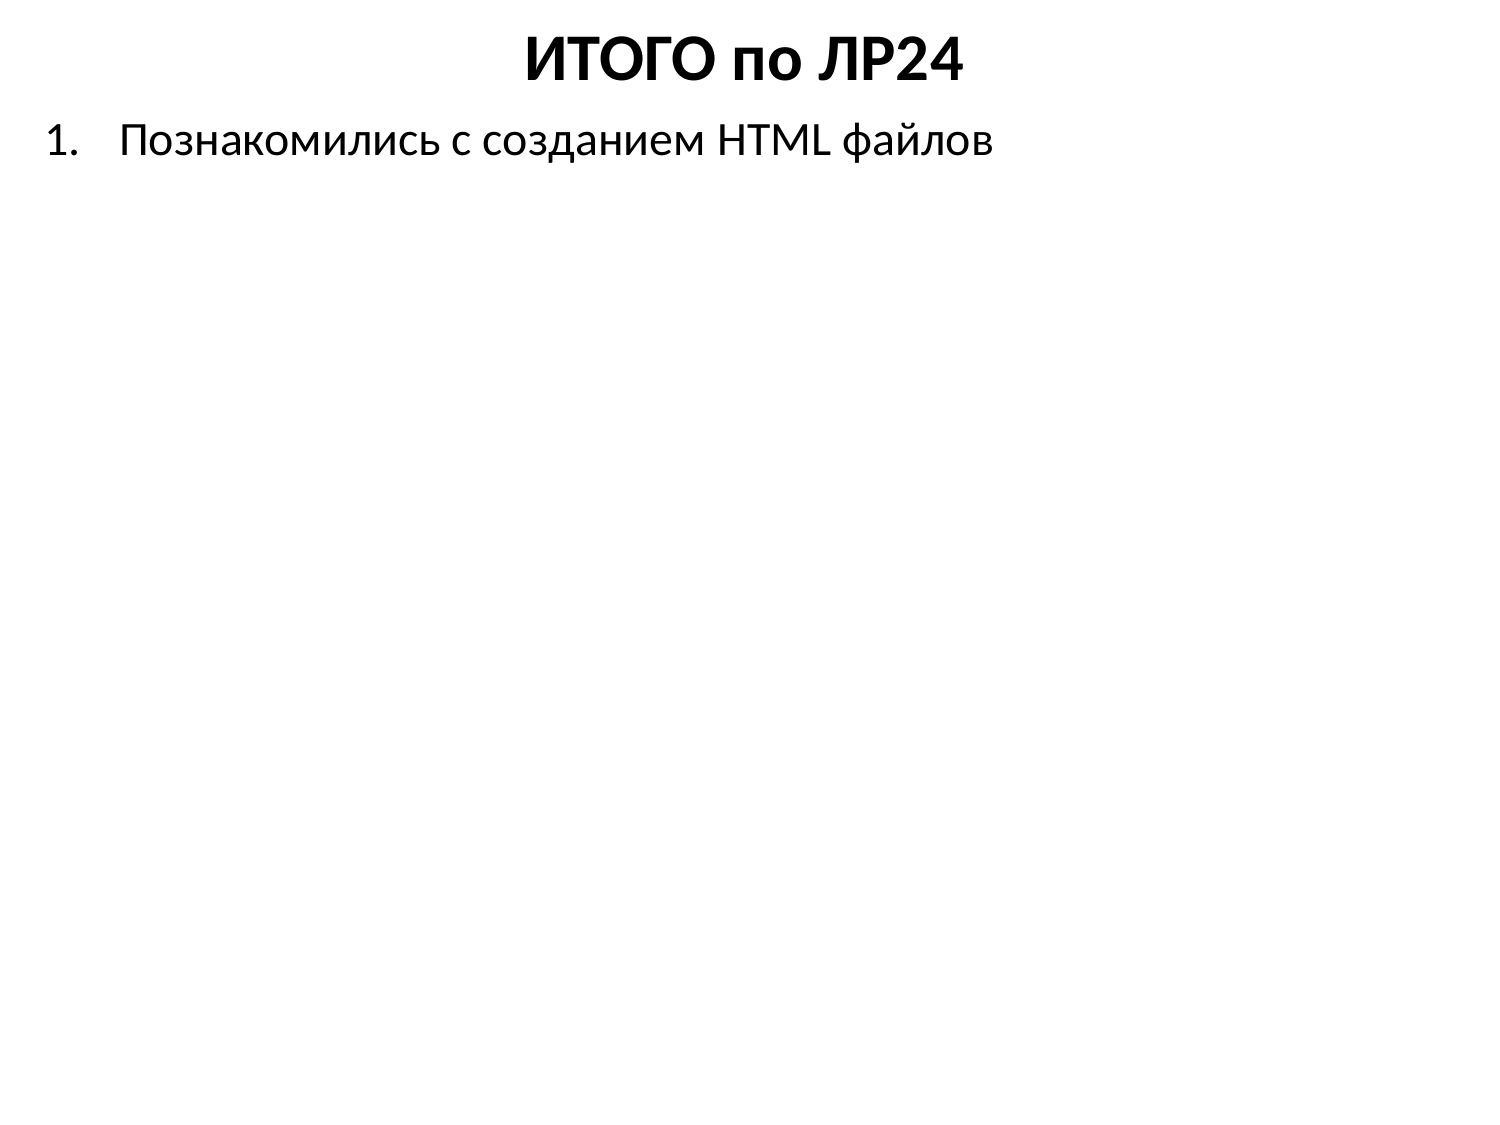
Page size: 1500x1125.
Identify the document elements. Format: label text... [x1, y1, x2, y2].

title ИТОГО по ЛР24 [29, 19, 1459, 88]
text_box Познакомились с созданием HTML файлов [29, 100, 1433, 173]
